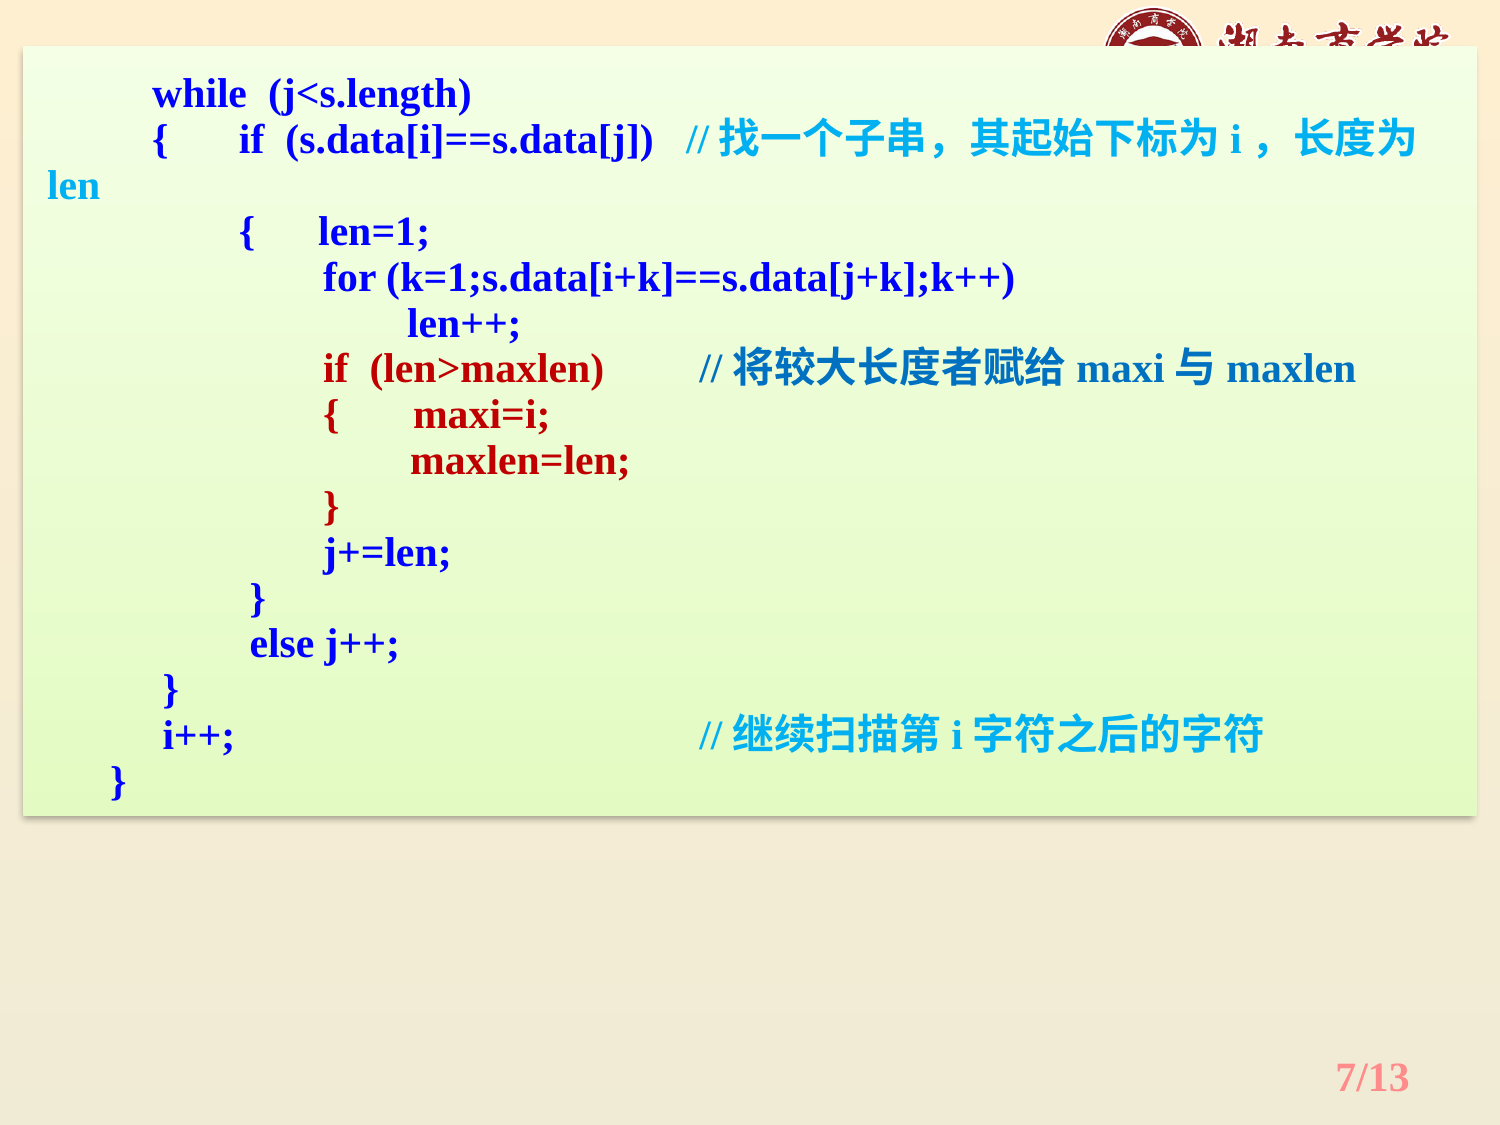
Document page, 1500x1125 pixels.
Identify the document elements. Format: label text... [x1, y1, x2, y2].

slide_number /13 [1074, 1042, 1425, 1103]
picture [1074, 0, 1489, 113]
text_box while (j<s.length) { if (s.data[i]==s.data[j]) //找一个子串，其起始下标为i，长度为len { len=1; for (k=1;s.data[i+k]==s.data[j+k];k++) len++; if (len>maxlen) //将较大长度者赋给maxi与maxlen { maxi=i; maxlen=len; } j+=len; } else j++; } i++; //继续扫描第i字符之后的字符 } [23, 46, 1477, 816]
